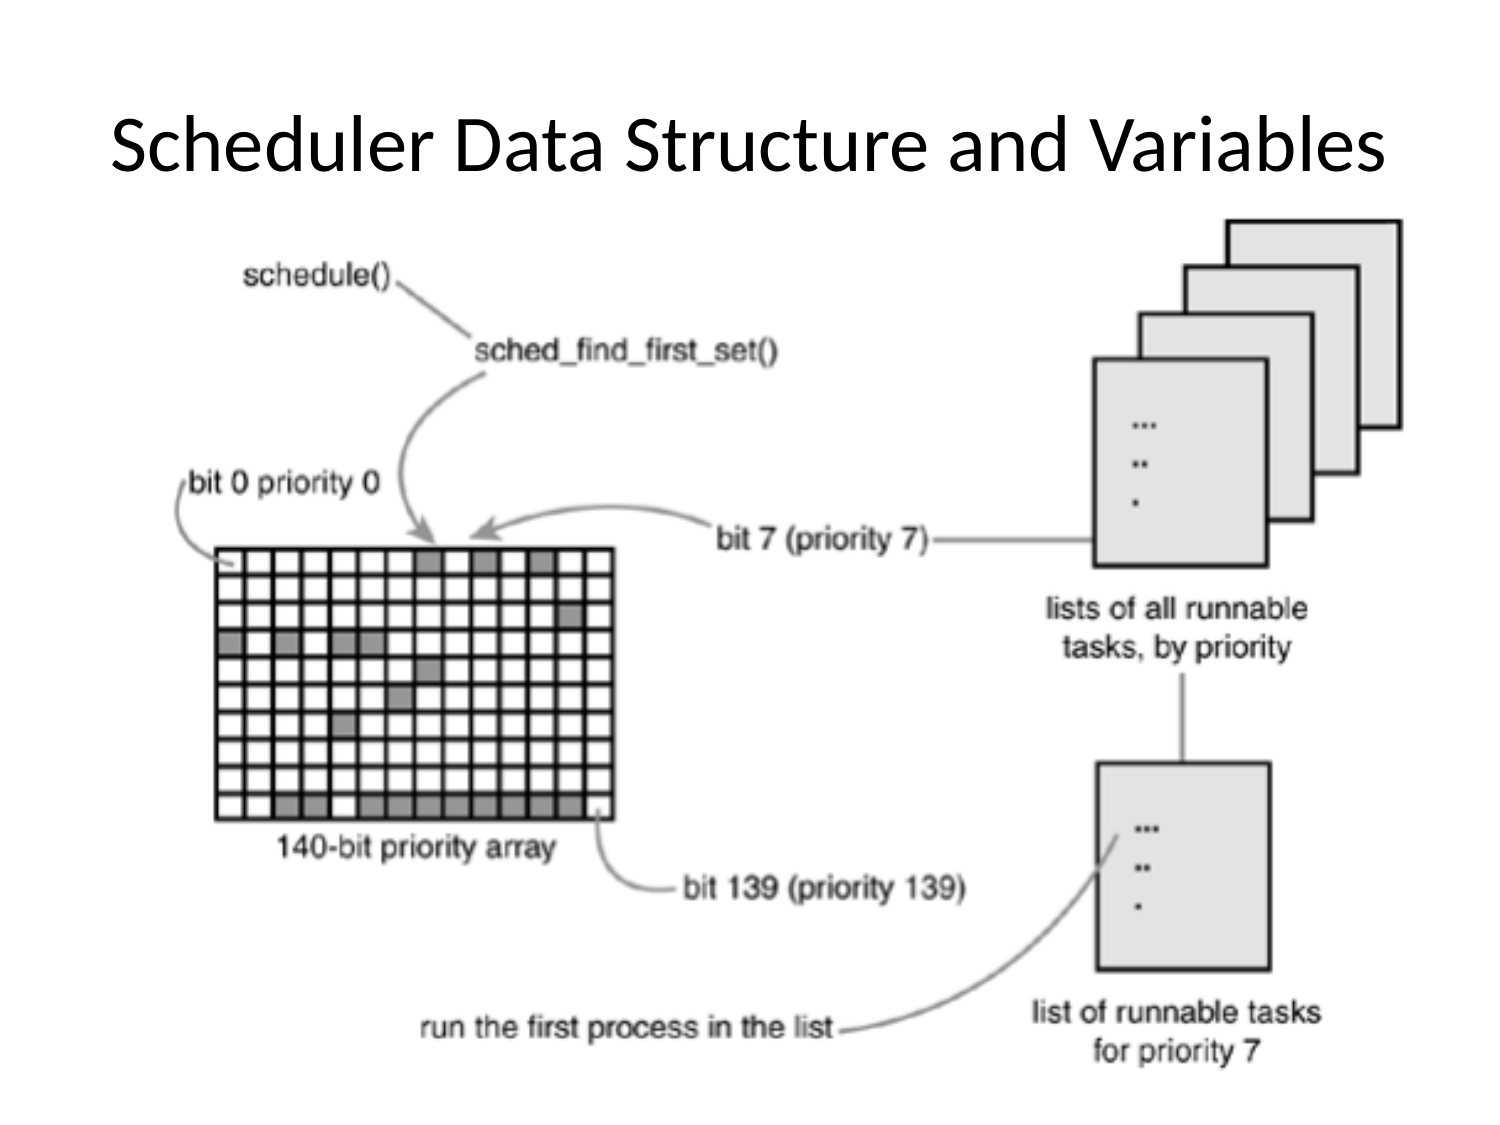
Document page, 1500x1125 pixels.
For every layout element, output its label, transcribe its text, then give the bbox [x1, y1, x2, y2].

picture [170, 214, 1405, 1071]
title Scheduler Data Structure and Variables [75, 45, 1425, 233]
slide_number [1074, 1042, 1425, 1103]
